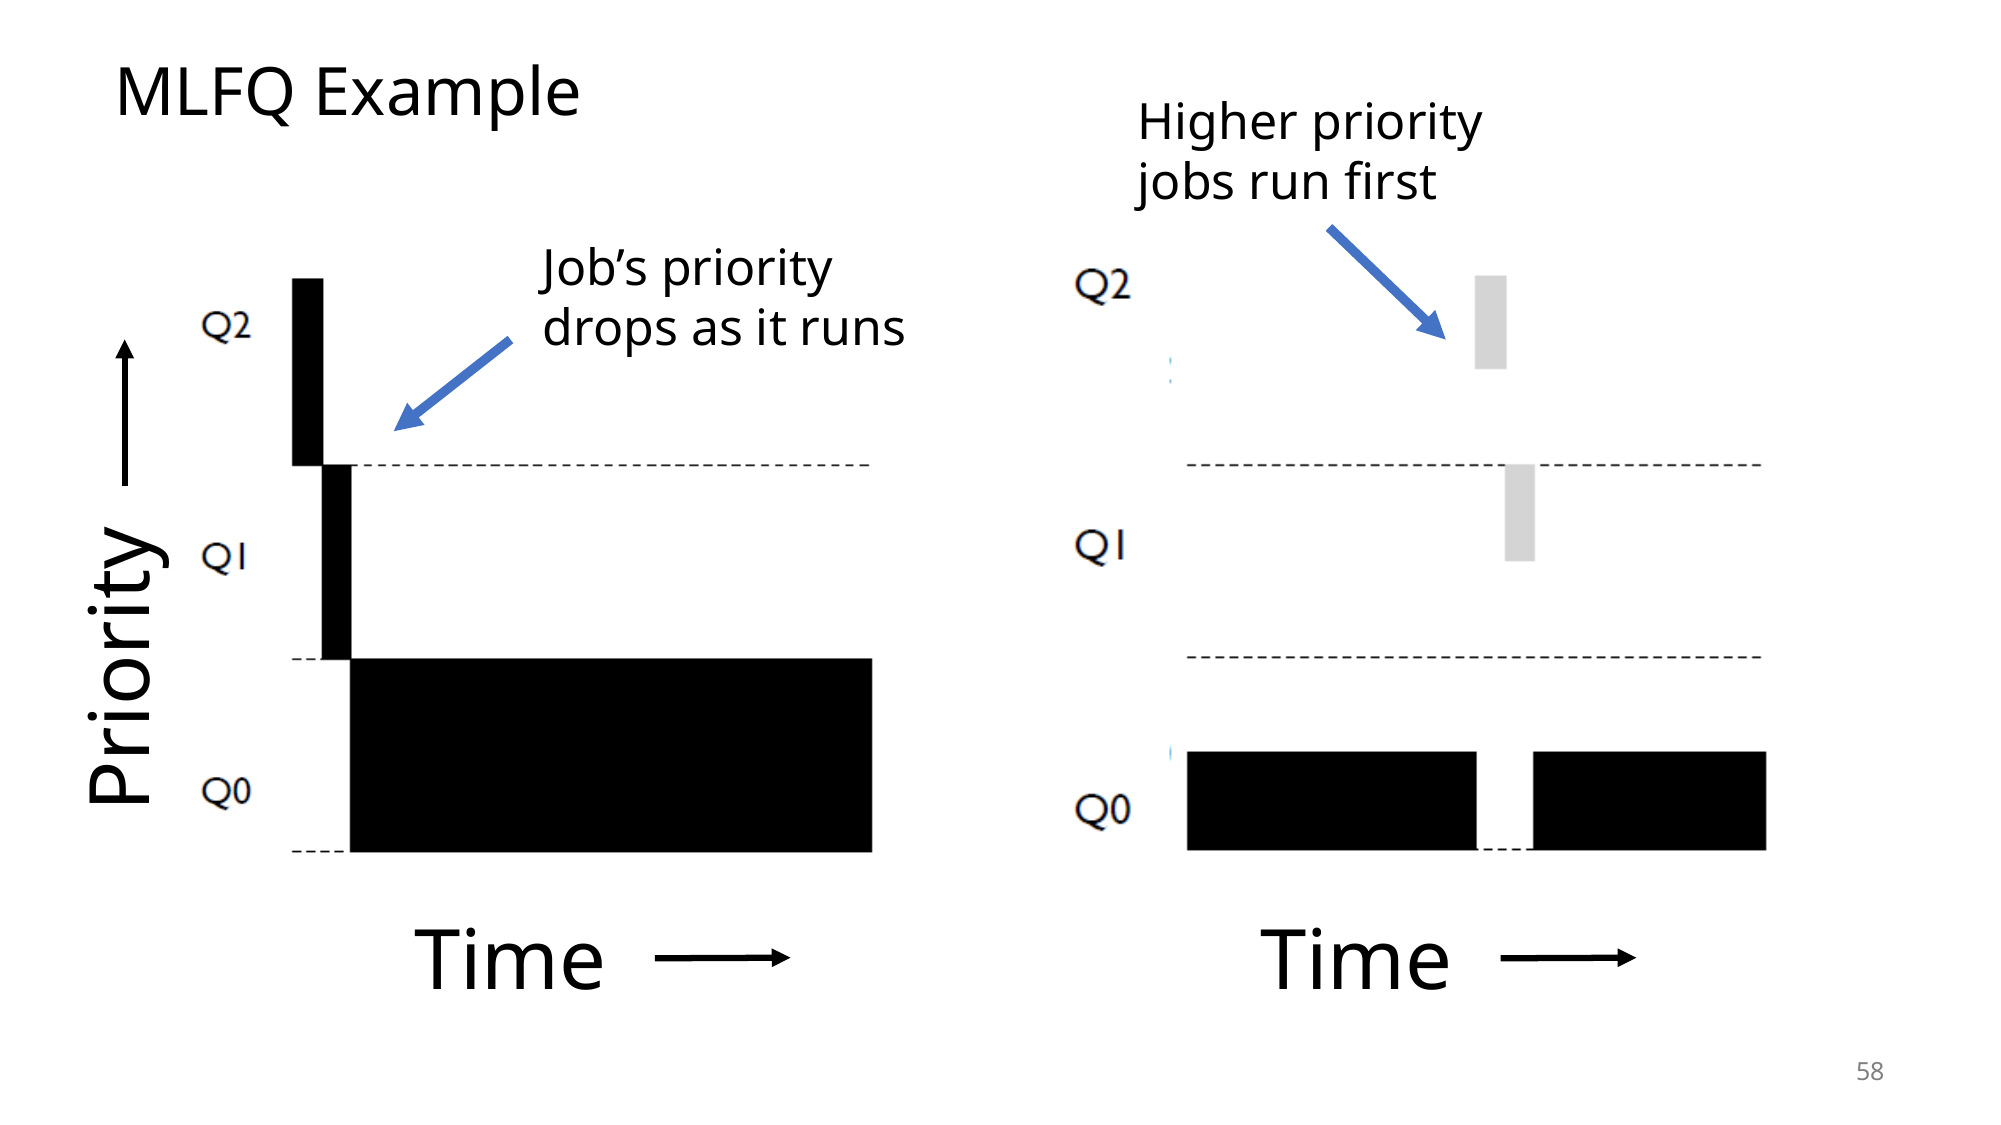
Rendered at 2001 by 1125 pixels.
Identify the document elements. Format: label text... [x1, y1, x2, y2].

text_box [1328, 227, 1446, 340]
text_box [393, 339, 511, 432]
picture [1041, 239, 1786, 869]
text_box Time [1090, 899, 1622, 1014]
text_box Job’s priority drops as it runs [528, 228, 940, 364]
text_box Higher priority jobs run first [1123, 81, 1535, 217]
picture [197, 238, 899, 869]
text_box Time [244, 899, 777, 1014]
slide_number 58 [1749, 1042, 1900, 1103]
title MLFQ Example [99, 37, 1900, 150]
text_box Priority [59, 510, 174, 829]
